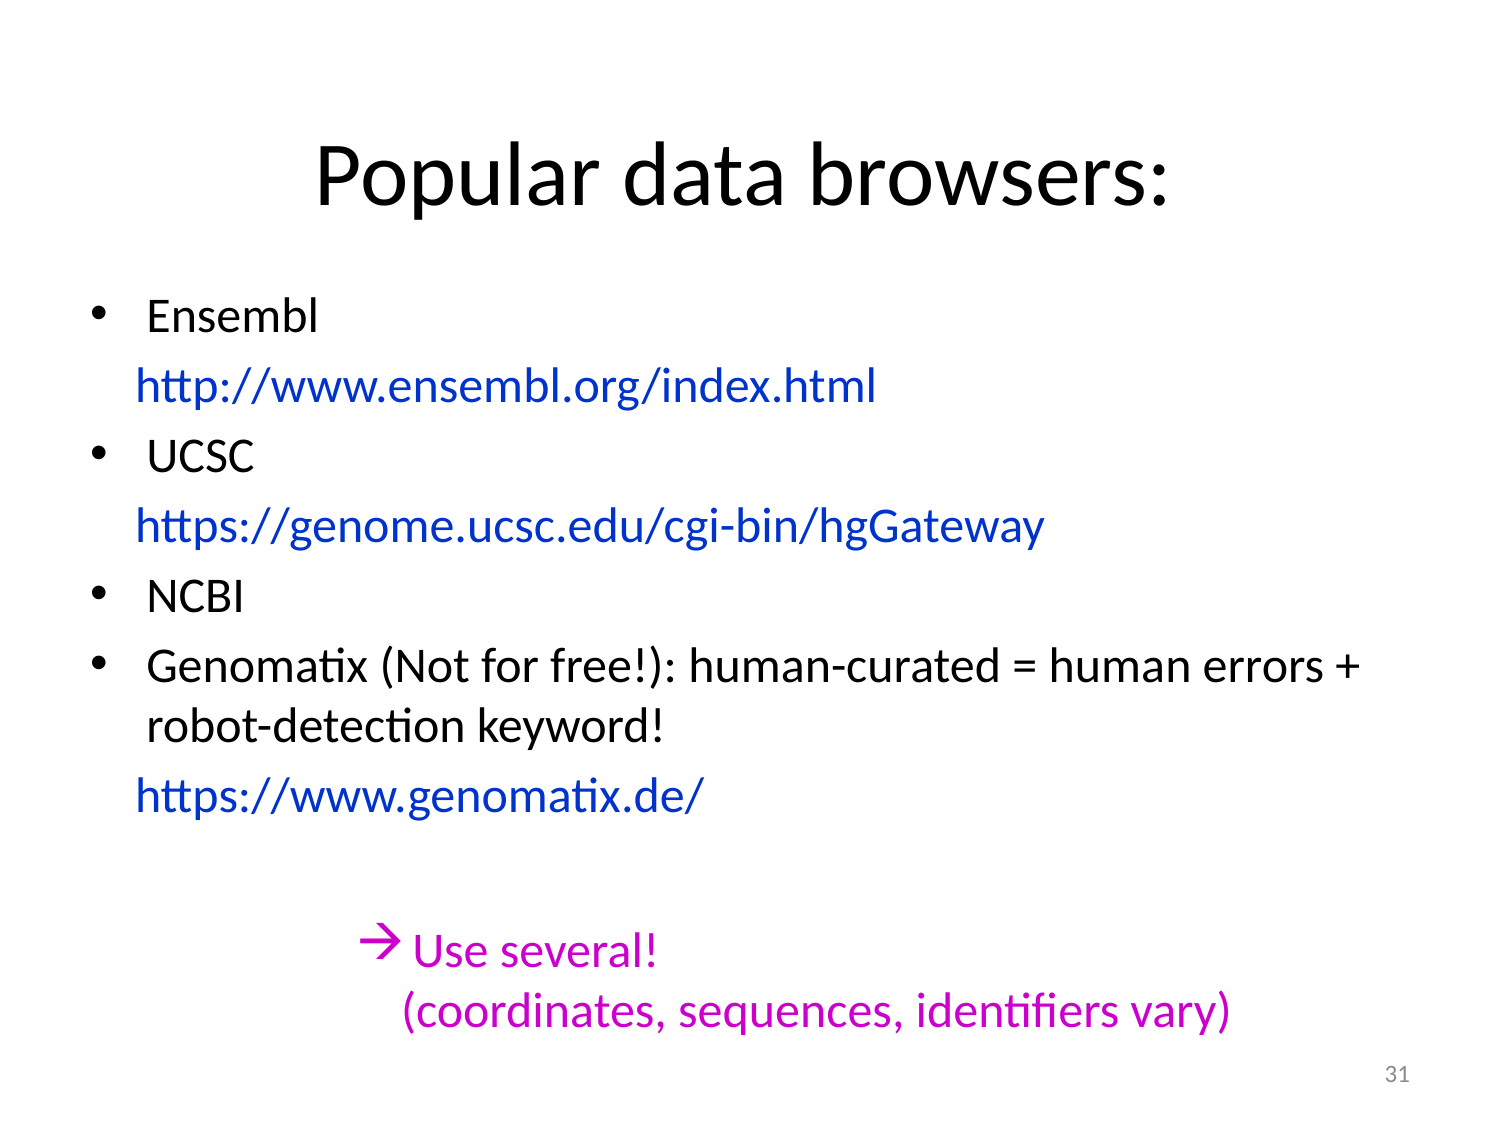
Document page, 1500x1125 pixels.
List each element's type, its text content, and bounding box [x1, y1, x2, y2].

slide_number 31 [1074, 1042, 1425, 1103]
list Ensembl http://www.ensembl.org/index.html UCSC https://genome.ucsc.edu/cgi-bin/hgGateway NCBI Genomatix (Not for free!): human-curated = human errors + robot-detection keyword! https://www.genomatix.de/ [75, 275, 1425, 888]
text_box Use several! (coordinates, sequences, identifiers vary) [341, 909, 1248, 1045]
title Popular data browsers: [0, 75, 1488, 263]
